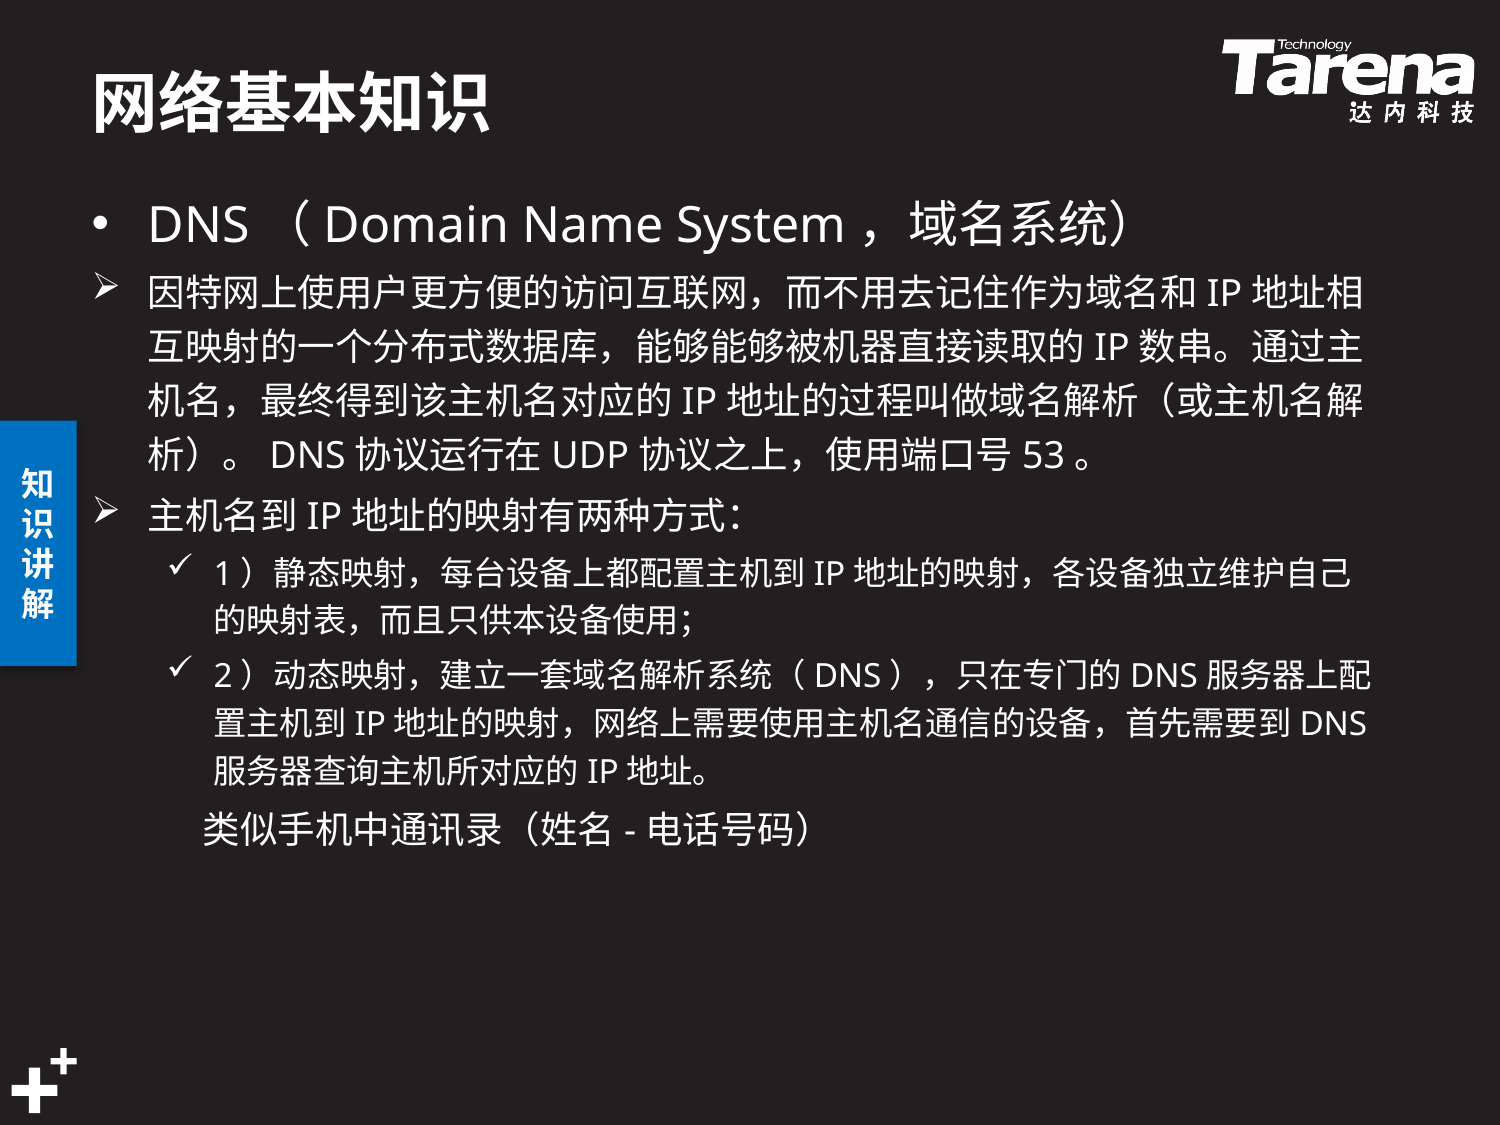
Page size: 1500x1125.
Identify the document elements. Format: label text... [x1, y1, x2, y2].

title 网络基本知识 [76, 42, 1188, 160]
picture [1222, 39, 1475, 123]
list DNS（Domain Name System，域名系统） 因特网上使用户更方便的访问互联网，而不用去记住作为域名和IP地址相互映射的一个分布式数据库，能够能够被机器直接读取的IP数串。通过主机名，最终得到该主机名对应的IP地址的过程叫做域名解析（或主机名解析）。DNS协议运行在UDP协议之上，使用端口号53。 主机名到IP地址的映射有两种方式： 1）静态映射，每台设备上都配置主机到IP地址的映射，各设备独立维护自己的映射表，而且只供本设备使用； 2）动态映射，建立一套域名解析系统（DNS），只在专门的DNS服务器上配置主机到IP地址的映射，网络上需要使用主机名通信的设备，首先需要到DNS服务器查询主机所对应的IP地址。 类似手机中通讯录（姓名-电话号码） [76, 172, 1400, 874]
